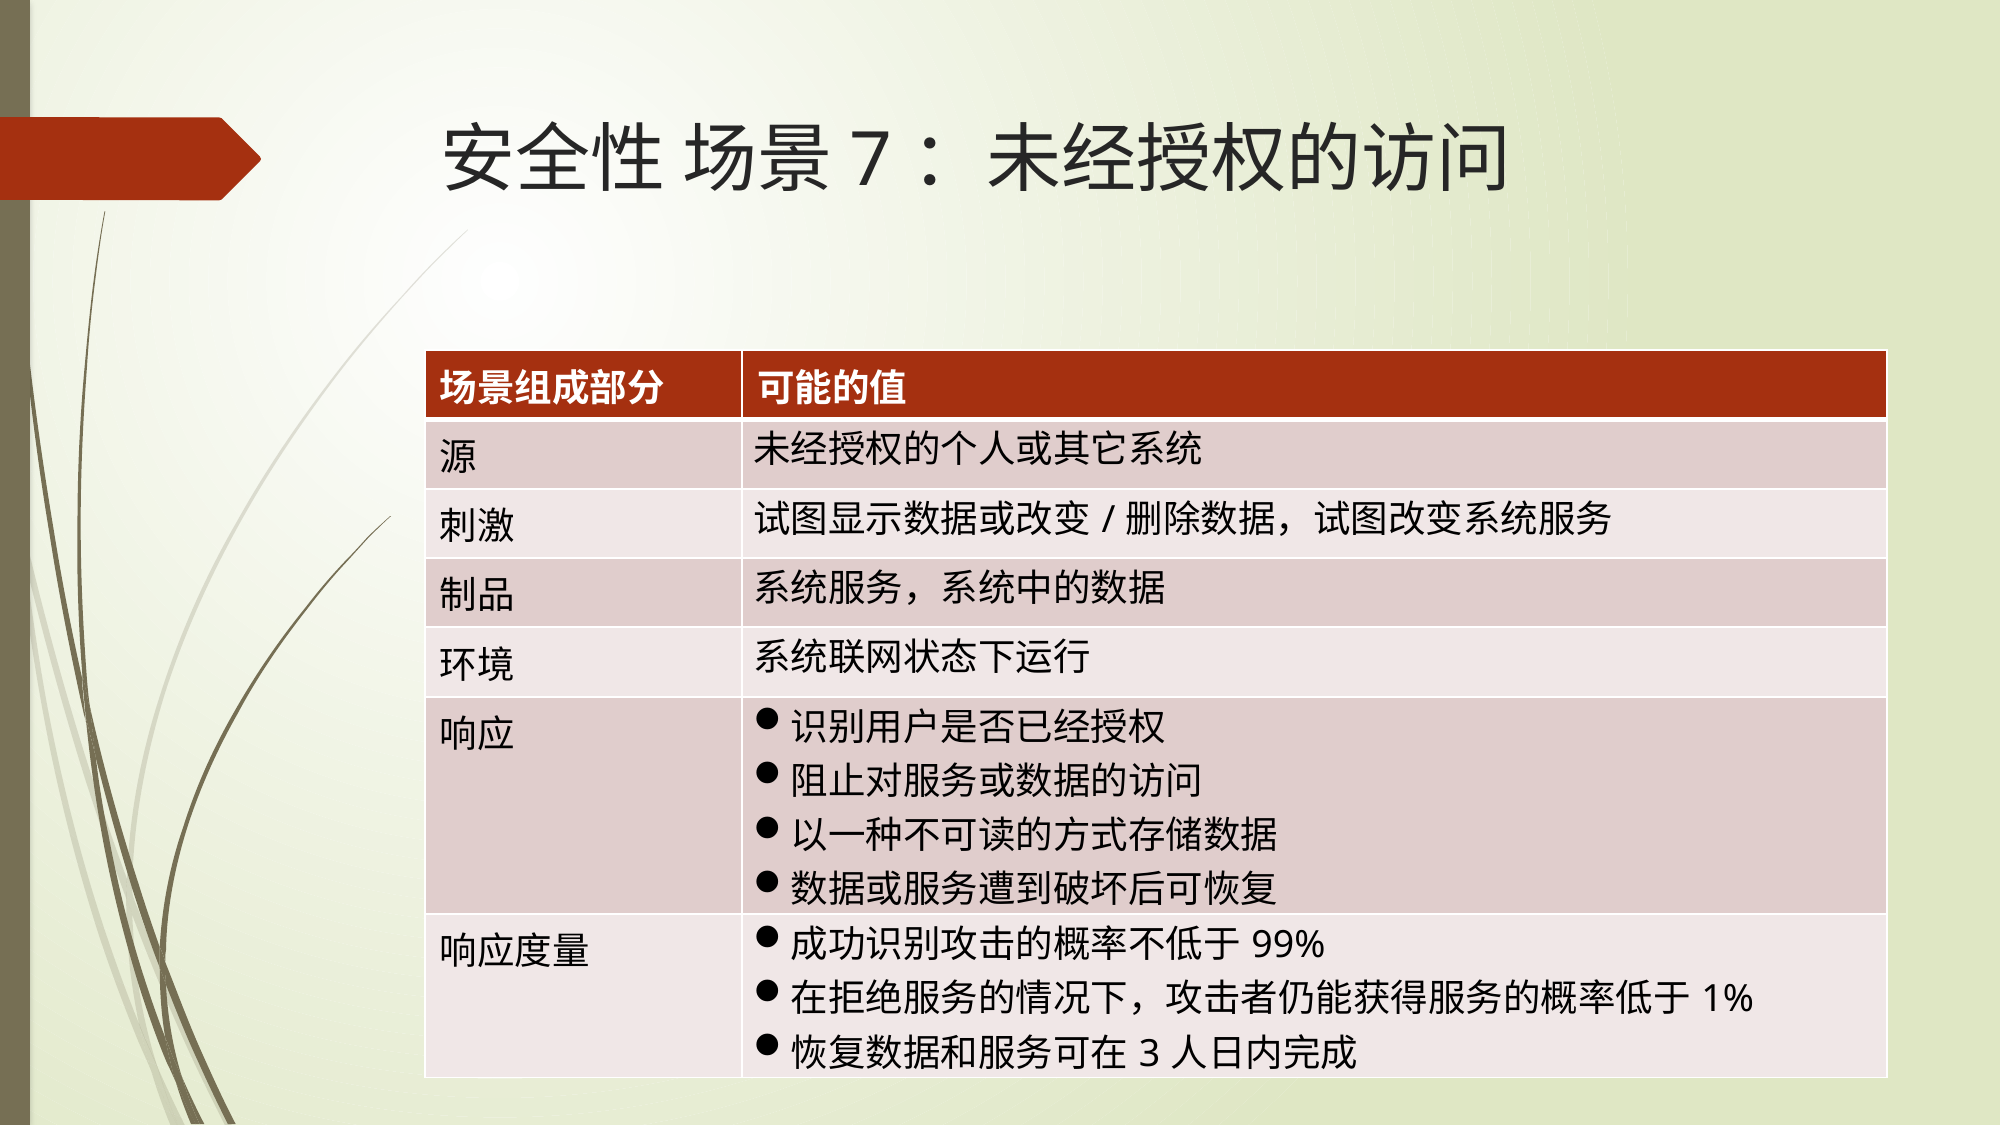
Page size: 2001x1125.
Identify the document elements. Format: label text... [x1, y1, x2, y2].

table_cell 制品 [426, 559, 741, 626]
table_cell 源 [426, 422, 741, 488]
table_cell 环境 [426, 628, 741, 696]
table_cell 刺激 [426, 490, 741, 557]
table_cell 识别用户是否已经授权 阻止对服务或数据的访问 以一种不可读的方式存储数据 数据或服务遭到破坏后可恢复 [743, 698, 1886, 913]
table_cell 响应 [426, 698, 741, 913]
table_cell 系统联网状态下运行 [743, 628, 1886, 696]
table_cell 响应度量 [426, 915, 741, 1077]
table_cell 系统服务，系统中的数据 [743, 559, 1886, 626]
table_header 可能的值 [743, 351, 1886, 417]
table_header 场景组成部分 [426, 351, 741, 417]
table_cell 成功识别攻击的概率不低于99% 在拒绝服务的情况下，攻击者仍能获得服务的概率低于1% 恢复数据和服务可在3人日内完成 [743, 915, 1886, 1077]
table_cell 试图显示数据或改变/删除数据，试图改变系统服务 [743, 490, 1886, 557]
table_cell 未经授权的个人或其它系统 [743, 422, 1886, 488]
title 安全性 场景7：未经授权的访问 [425, 102, 1888, 313]
